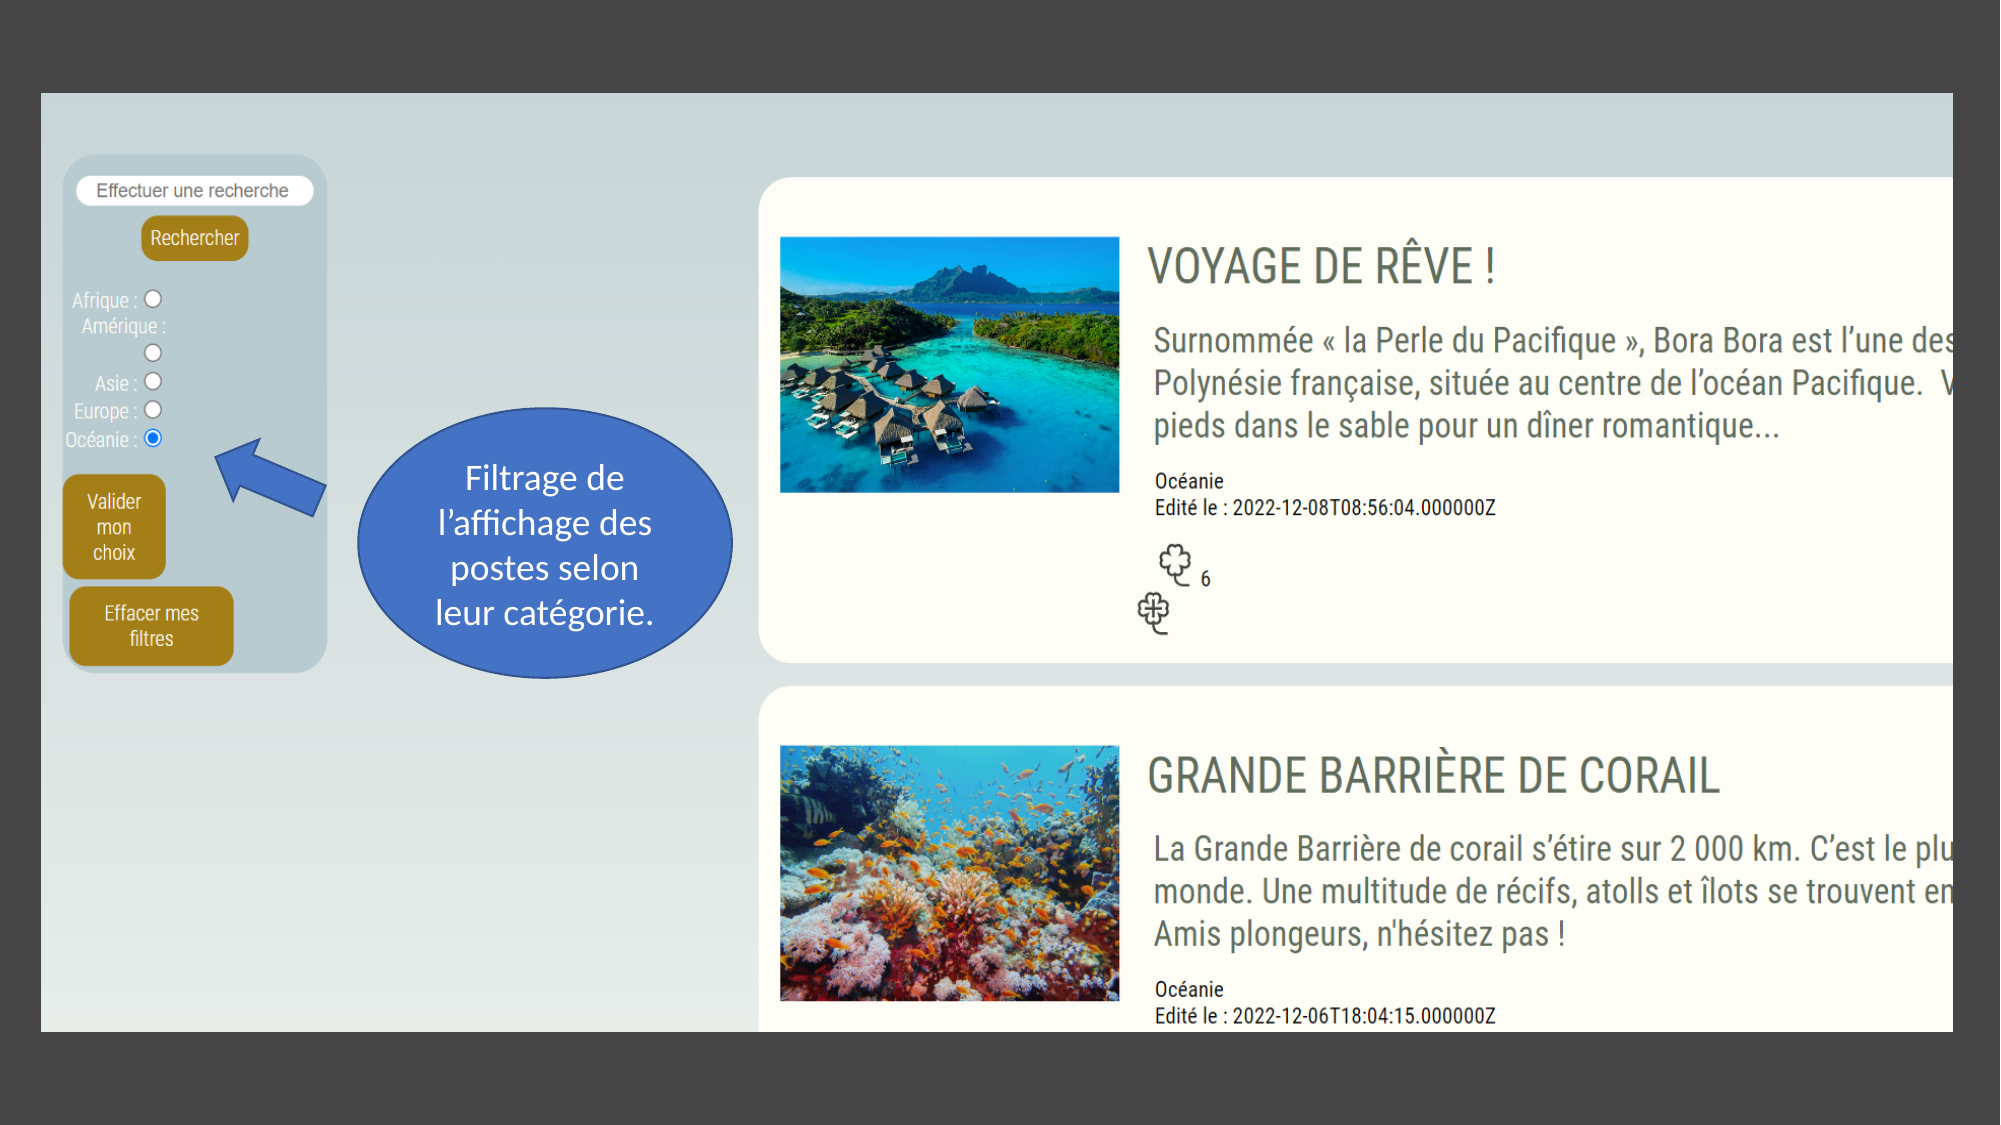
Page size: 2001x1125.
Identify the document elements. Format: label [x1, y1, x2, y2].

picture [41, 93, 1953, 1032]
